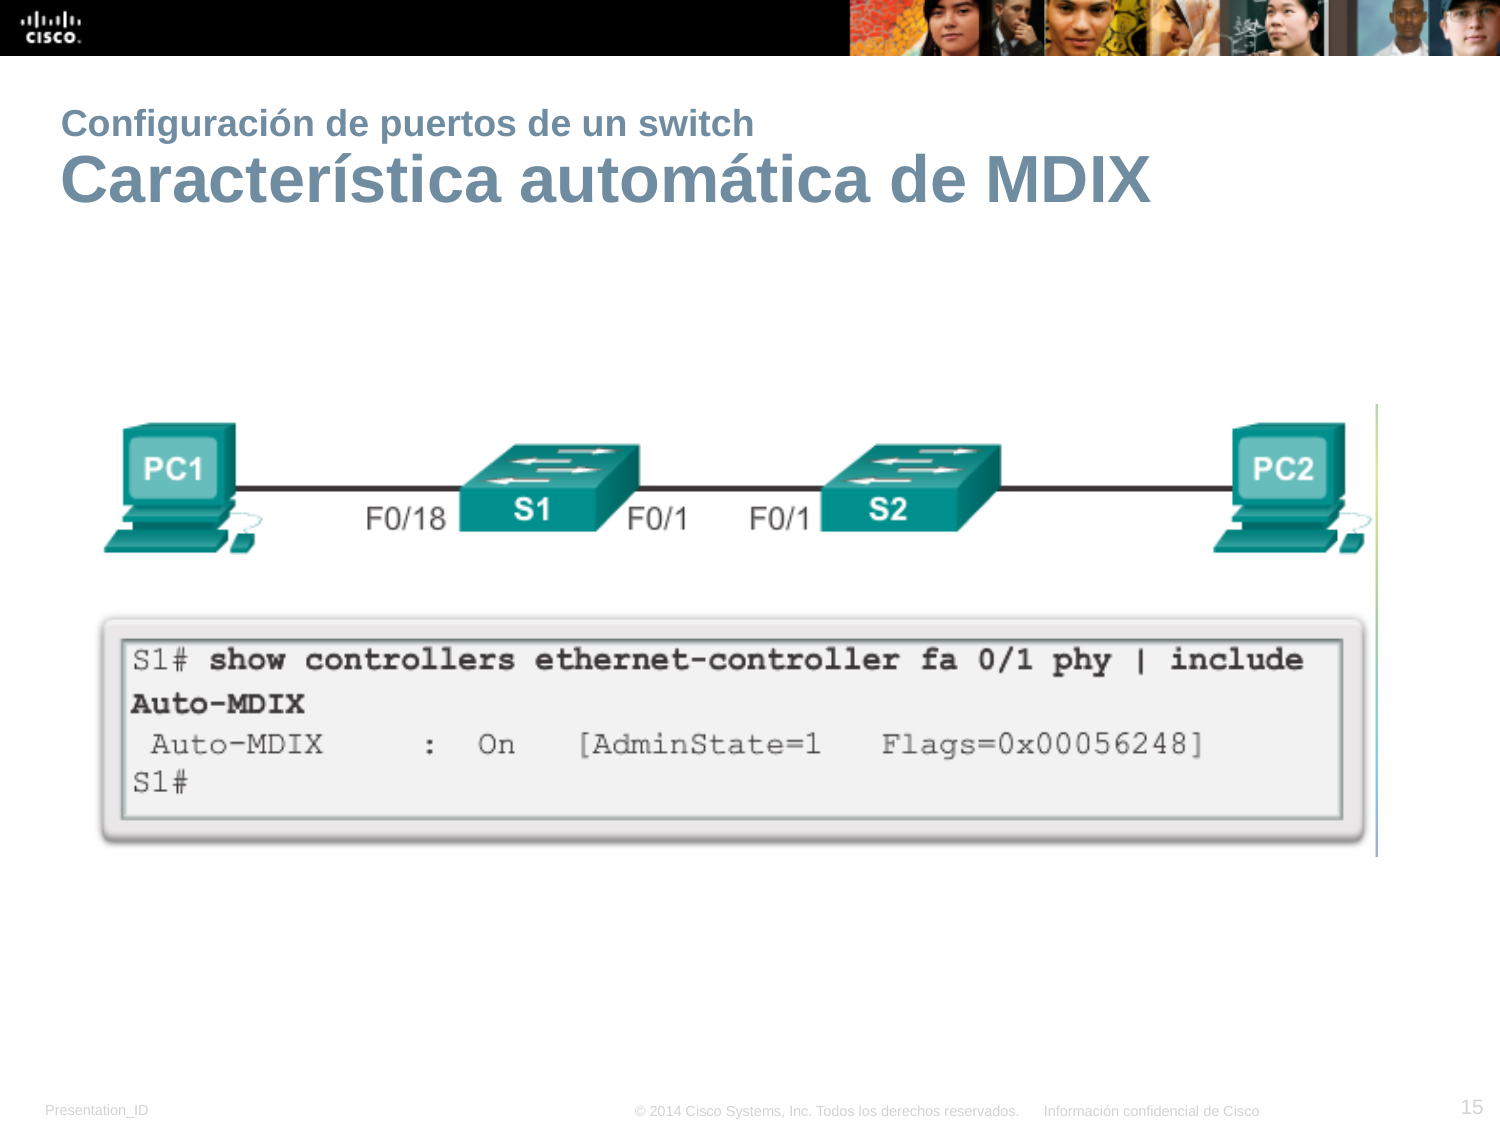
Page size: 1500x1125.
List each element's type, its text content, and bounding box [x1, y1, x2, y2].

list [92, 404, 1378, 857]
picture [0, 0, 1500, 56]
title Configuración de puertos de un switch Característica automática de MDIX [47, 85, 1384, 224]
